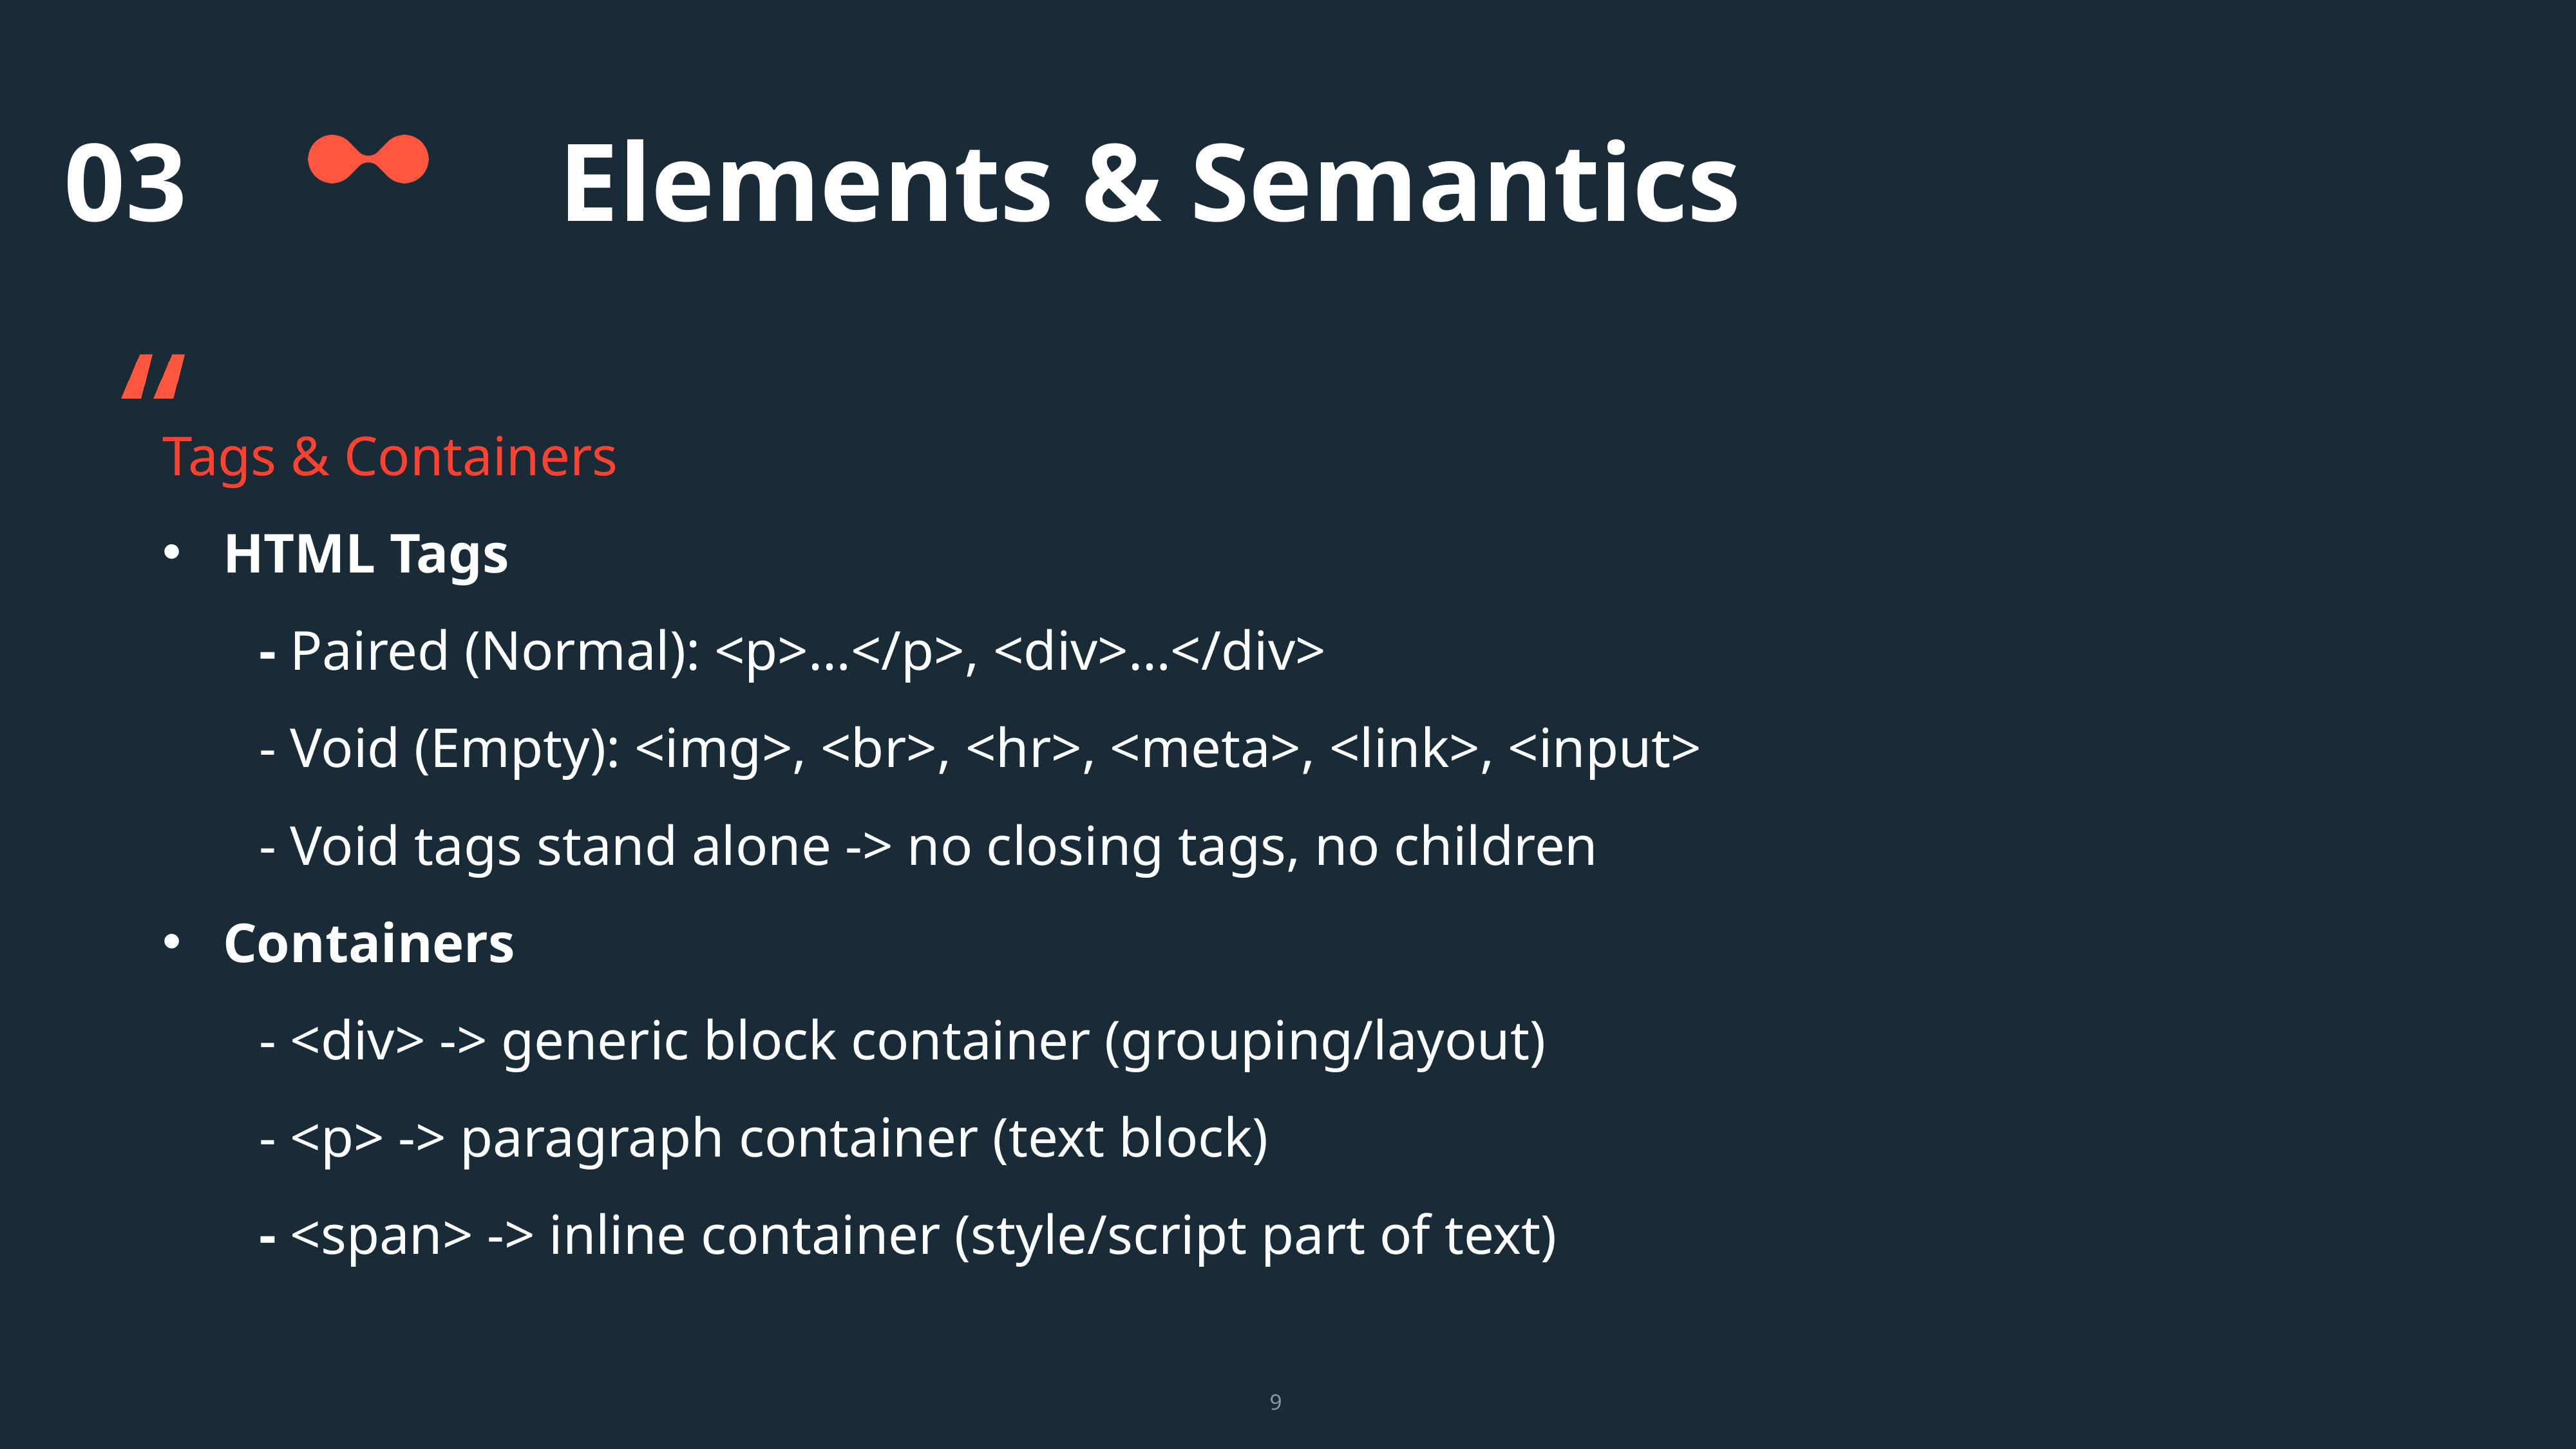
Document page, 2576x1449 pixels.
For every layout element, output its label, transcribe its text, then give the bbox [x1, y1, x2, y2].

list 03 [64, 113, 307, 245]
slide_number 9 [1255, 1381, 1288, 1425]
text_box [120, 353, 2439, 1280]
title Elements & Semantics [558, 113, 2512, 270]
picture [308, 135, 429, 184]
